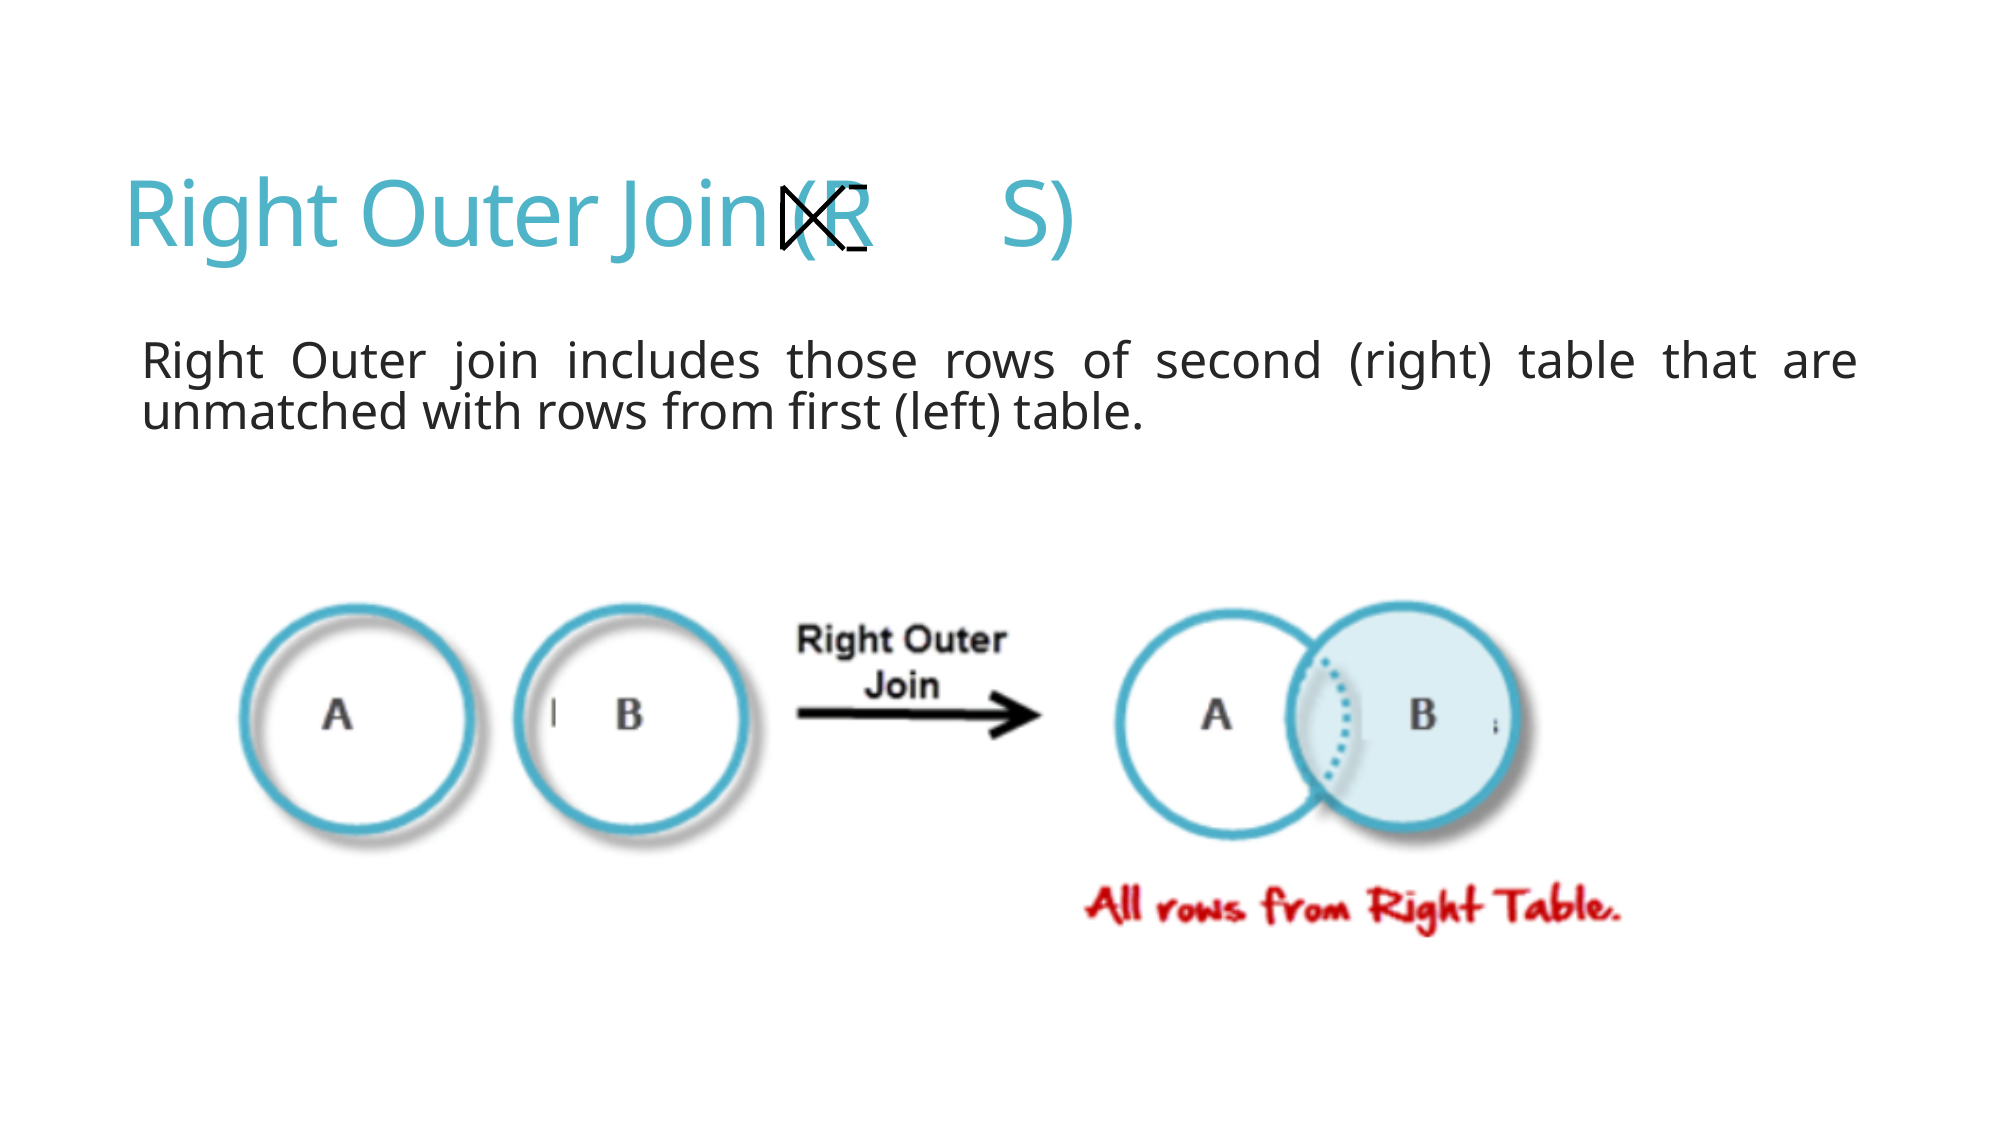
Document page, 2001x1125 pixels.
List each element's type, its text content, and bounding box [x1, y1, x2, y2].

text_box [782, 186, 868, 250]
title Right Outer Join (R S) [107, 81, 1875, 354]
picture [205, 537, 1707, 964]
list Right Outer join includes those rows of second (right) table that are unmatched with rows from first (left) table. [111, 329, 1876, 948]
